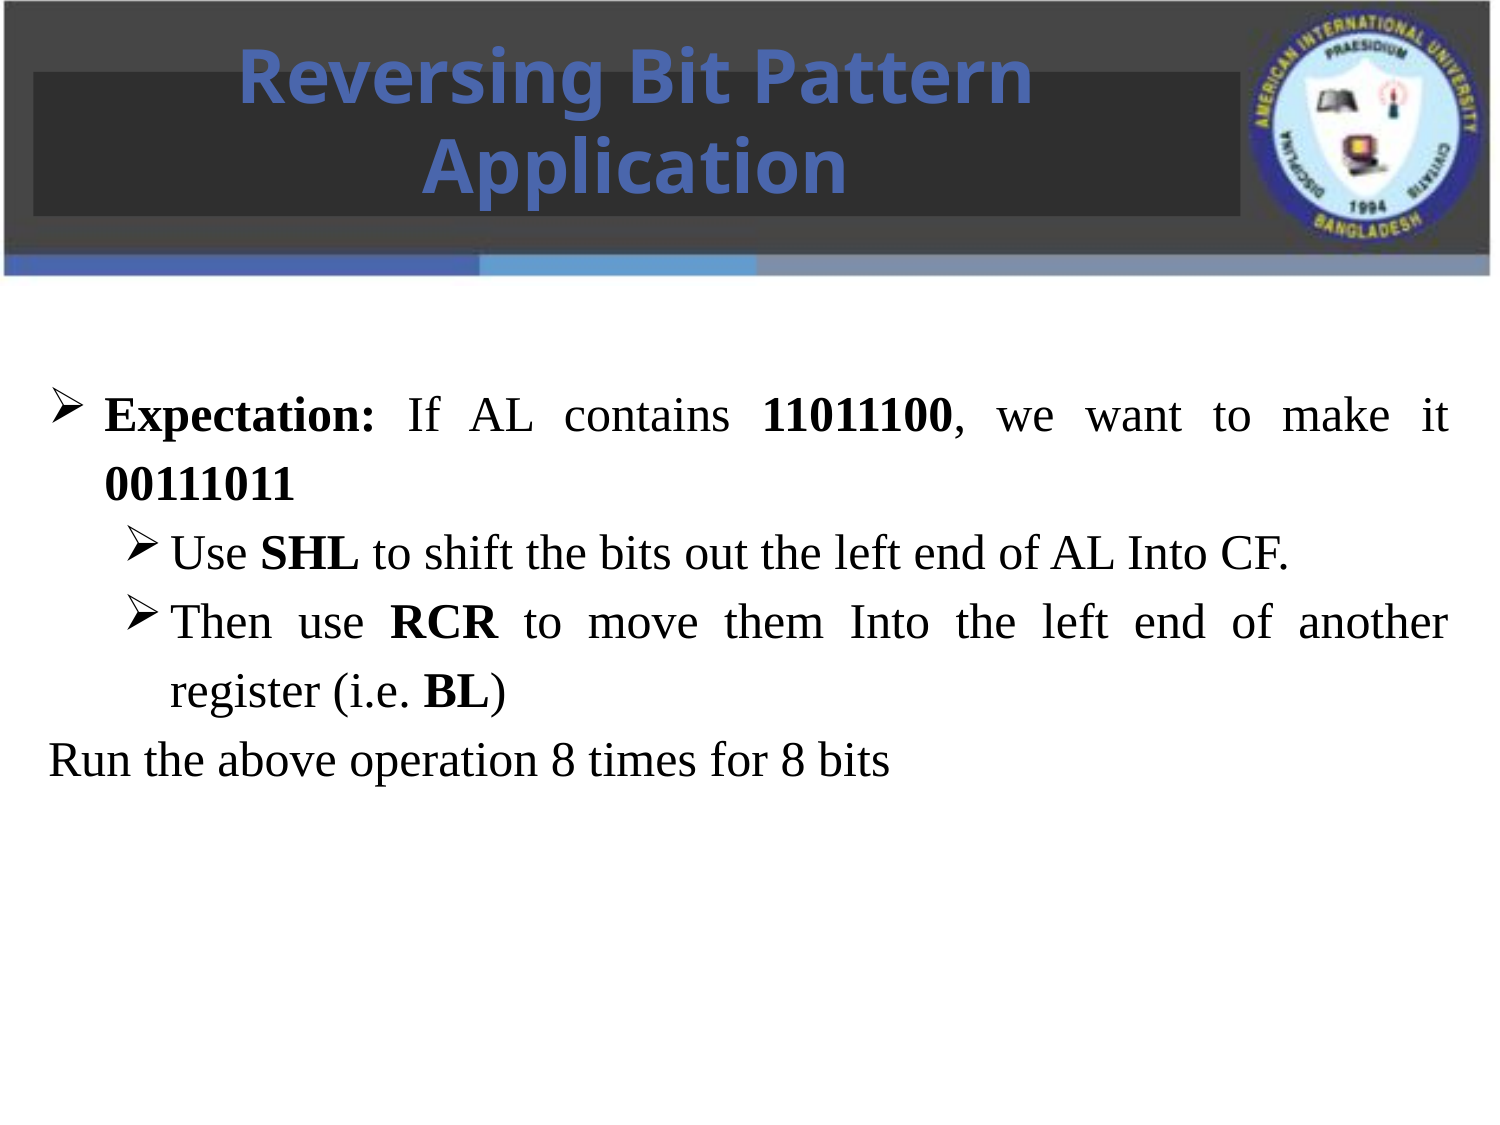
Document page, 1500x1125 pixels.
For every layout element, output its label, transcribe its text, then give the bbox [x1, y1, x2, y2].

text_box Expectation: If AL contains 11011100, we want to make it 00111011 Use SHL to shift the bits out the left end of AL Into CF. Then use RCR to move them Into the left end of another register (i.e. BL) Run the above operation 8 times for 8 bits [33, 365, 1465, 794]
picture [0, 0, 1500, 286]
